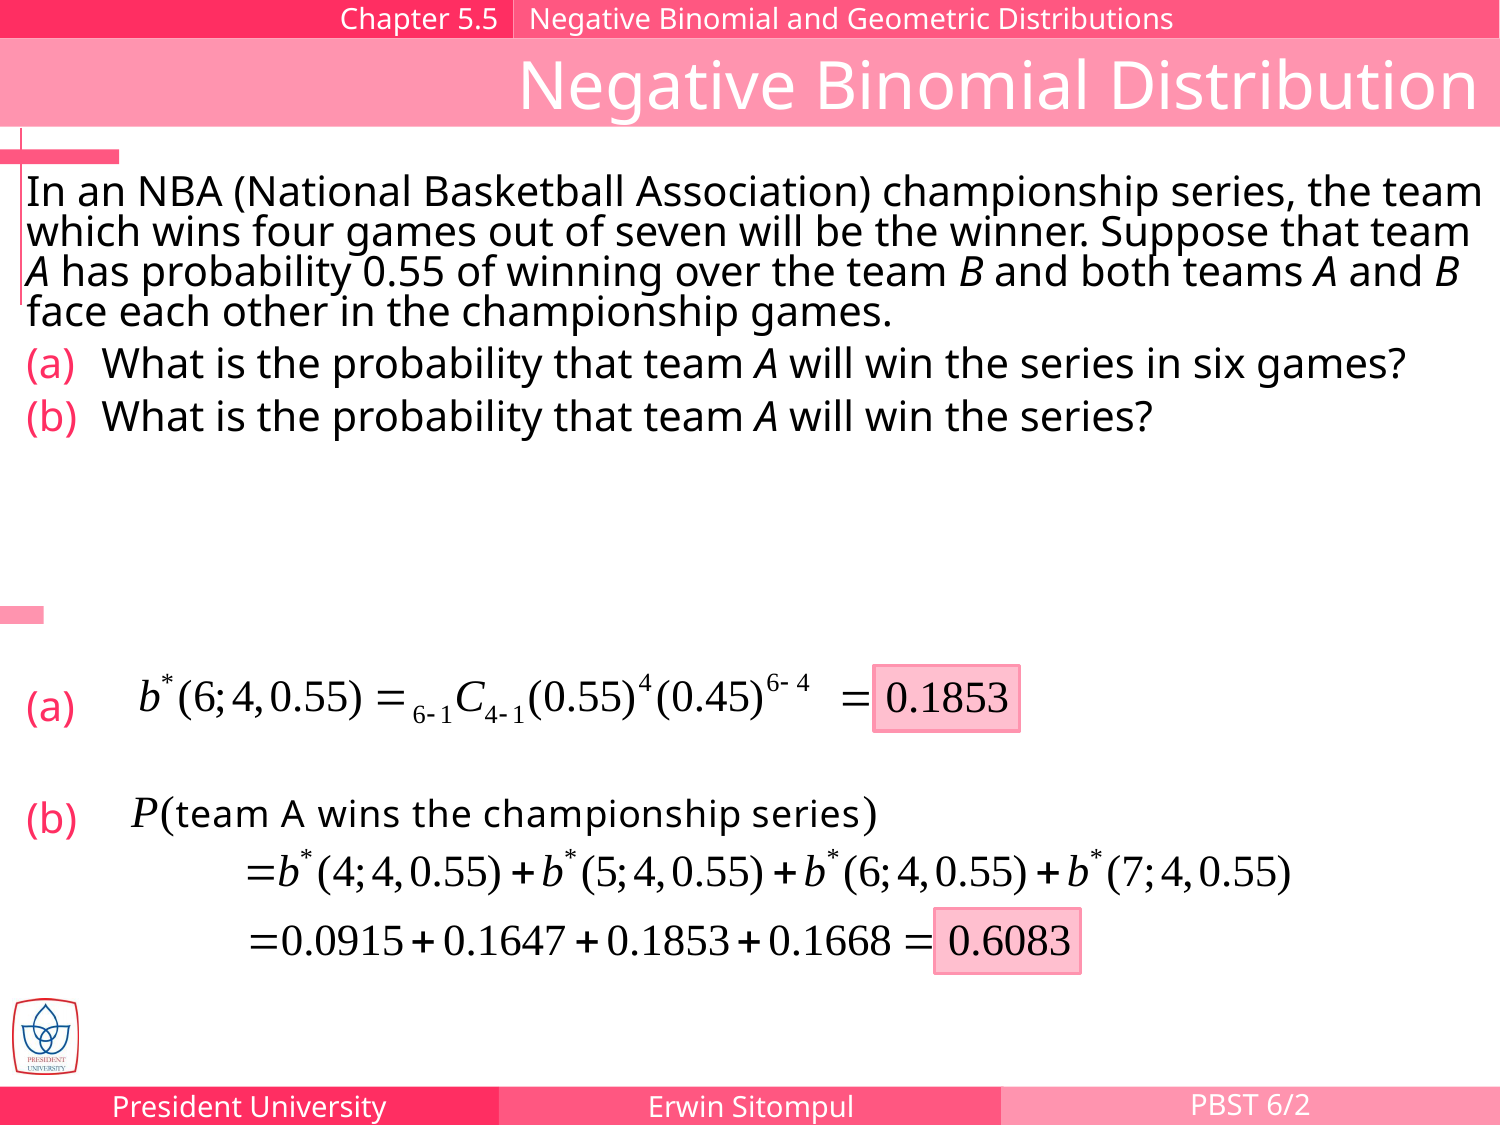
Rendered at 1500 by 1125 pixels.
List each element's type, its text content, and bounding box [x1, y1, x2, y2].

picture [12, 998, 79, 1075]
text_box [132, 662, 819, 735]
text_box Chapter 5.5 [0, 2, 514, 41]
text_box [11, 660, 1500, 734]
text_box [122, 786, 1300, 907]
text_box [239, 914, 1080, 975]
text_box [0, 606, 44, 624]
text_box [831, 671, 1016, 732]
text_box In an NBA (National Basketball Association) championship series, the team which wins four games out of seven will be the winner. Suppose that team A has probability 0.55 of winning over the team B and both teams A and B face each other in the championship games. What is the probability that team A will win the series in six games? What is the probability that team A will win the series? [11, 166, 1500, 556]
text_box [11, 772, 1500, 846]
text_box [0, 127, 120, 305]
text_box Negative Binomial Distribution [0, 45, 1496, 120]
text_box Negative Binomial and Geometric Distributions [514, 2, 1500, 41]
